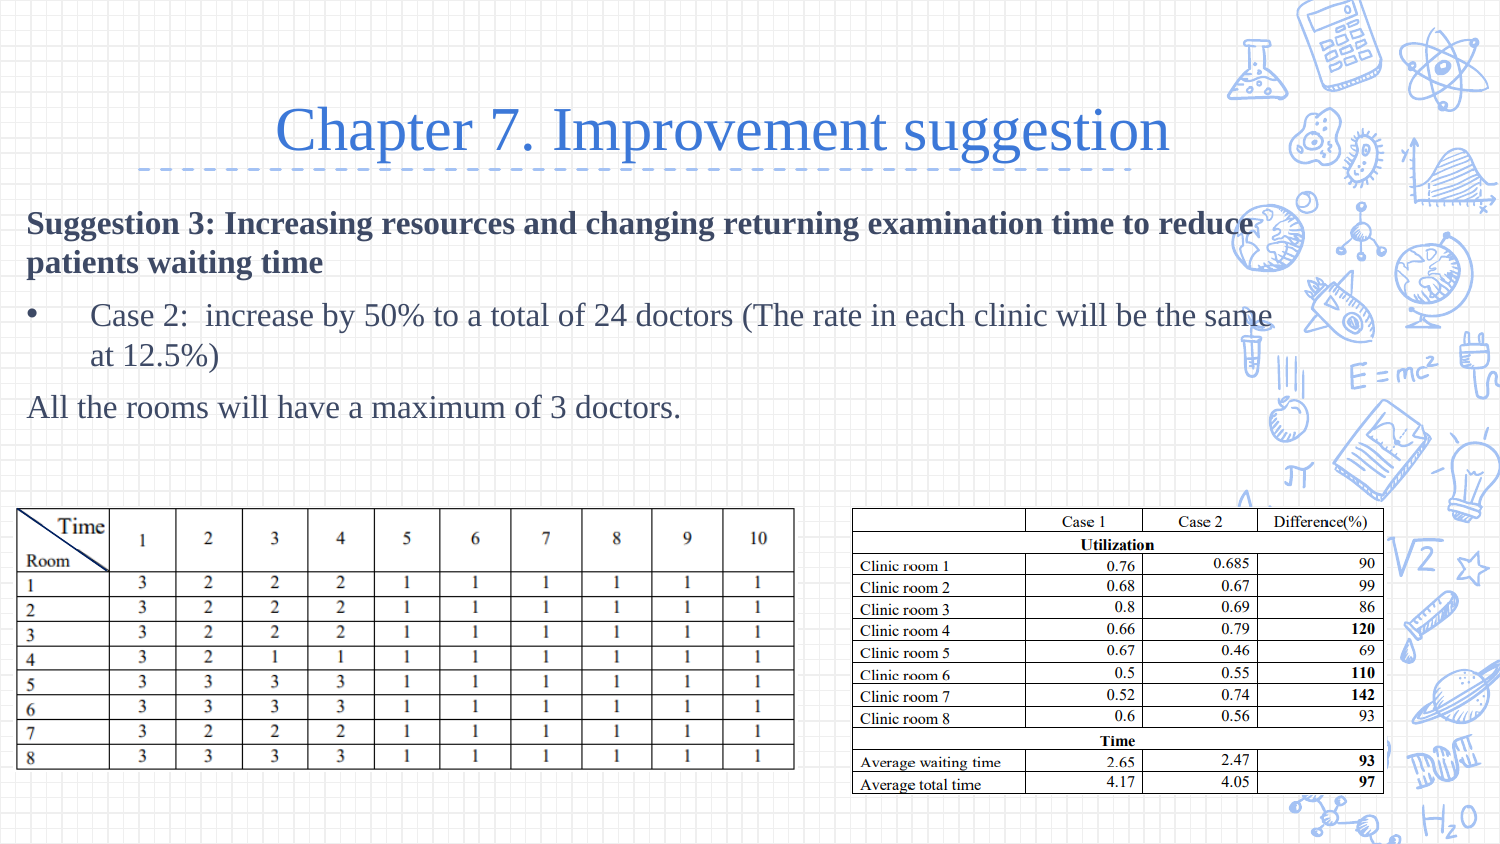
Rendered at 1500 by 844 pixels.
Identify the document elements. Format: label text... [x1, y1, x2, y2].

title Chapter 7. Improvement suggestion [122, 36, 1325, 178]
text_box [16, 508, 107, 571]
picture [13, 507, 799, 773]
list Suggestion 3: Increasing resources and changing returning examination time to reduce patients waiting time Case 2: increase by 50% to a total of 24 doctors (The rate in each clinic will be the same at 12.5%) All the rooms will have a maximum of 3 doctors. [0, 185, 1291, 779]
picture [851, 507, 1388, 795]
